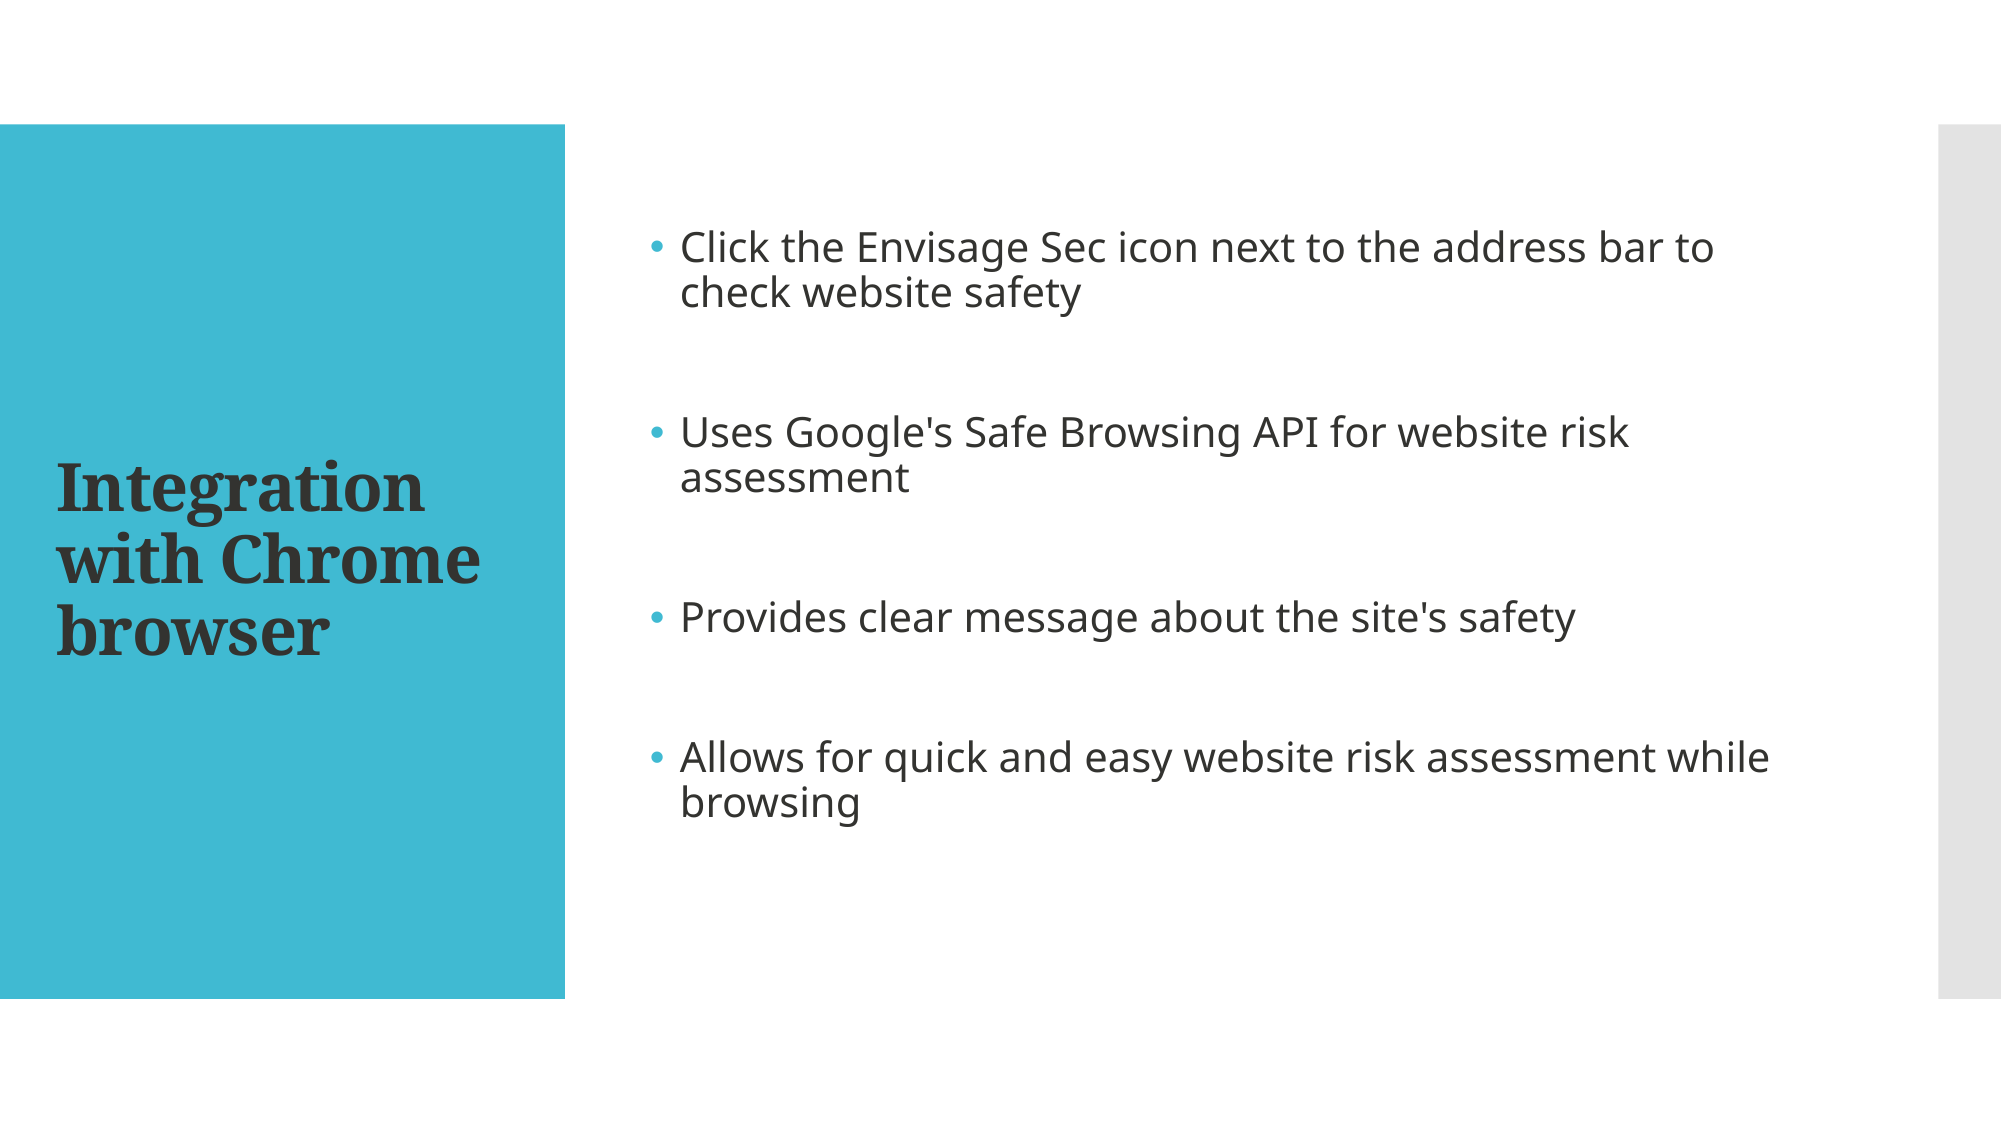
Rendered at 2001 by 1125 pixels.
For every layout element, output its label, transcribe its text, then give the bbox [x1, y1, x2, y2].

list Click the Envisage Sec icon next to the address bar to check website safety Uses Google's Safe Browsing API for website risk assessment Provides clear message about the site's safety Allows for quick and easy website risk assessment while browsing [634, 141, 1835, 982]
title Integration with Chrome browser [41, 184, 525, 940]
